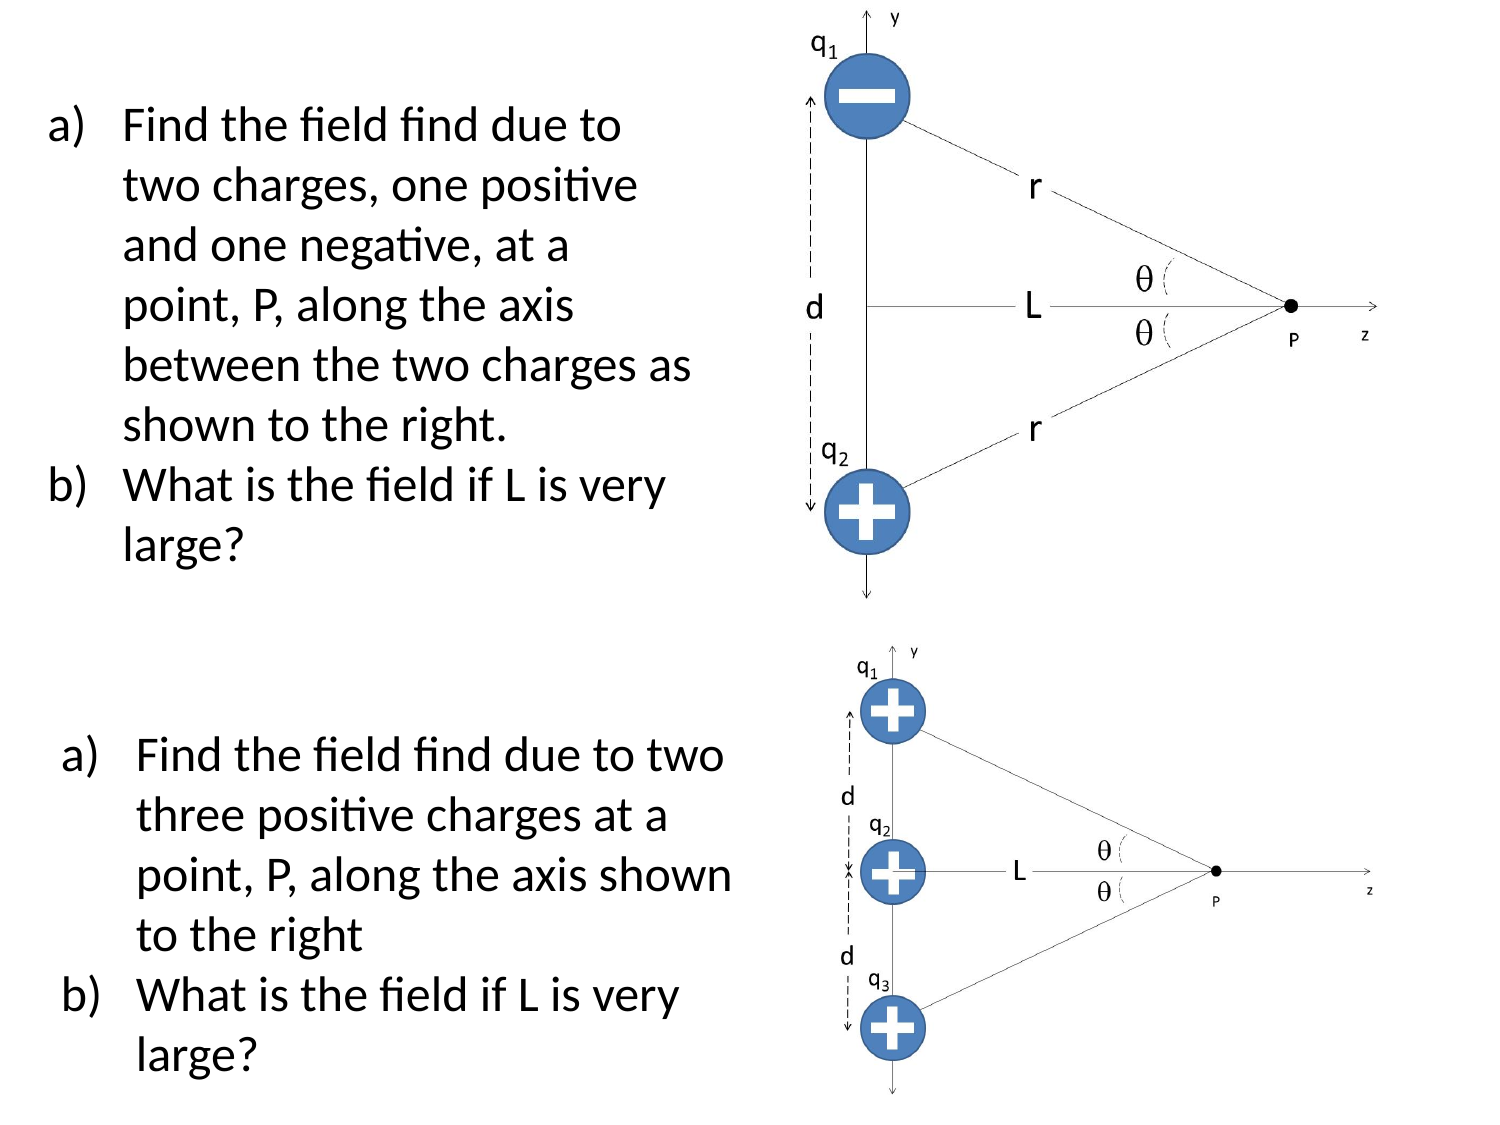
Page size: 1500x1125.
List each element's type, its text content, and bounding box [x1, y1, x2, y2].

picture [781, 0, 1383, 605]
picture [822, 634, 1383, 1099]
text_box Find the field find due to two charges, one positive and one negative, at a point, P, along the axis between the two charges as shown to the right. What is the field if L is very large? [32, 83, 708, 579]
text_box Find the field find due to two three positive charges at a point, P, along the axis shown to the right What is the field if L is very large? [46, 714, 756, 1125]
